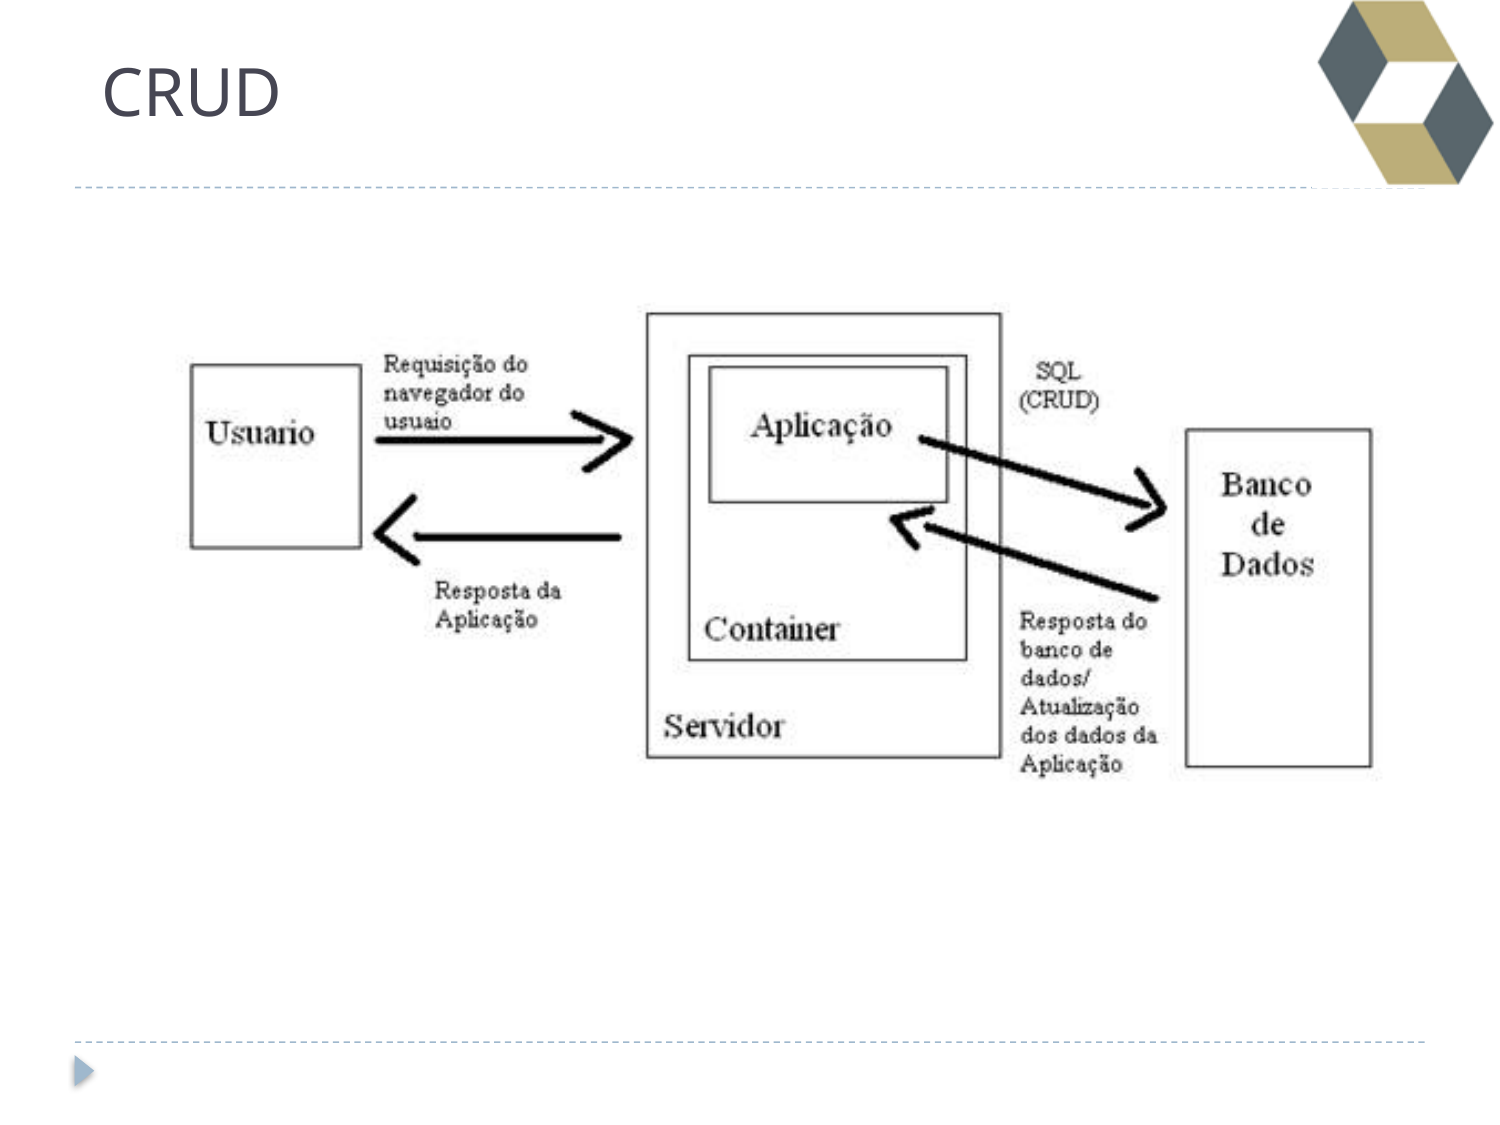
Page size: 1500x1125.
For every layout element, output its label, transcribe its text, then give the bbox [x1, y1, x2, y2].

picture [1312, 0, 1500, 188]
title CRUD [17, 0, 1312, 138]
picture [159, 302, 1416, 835]
